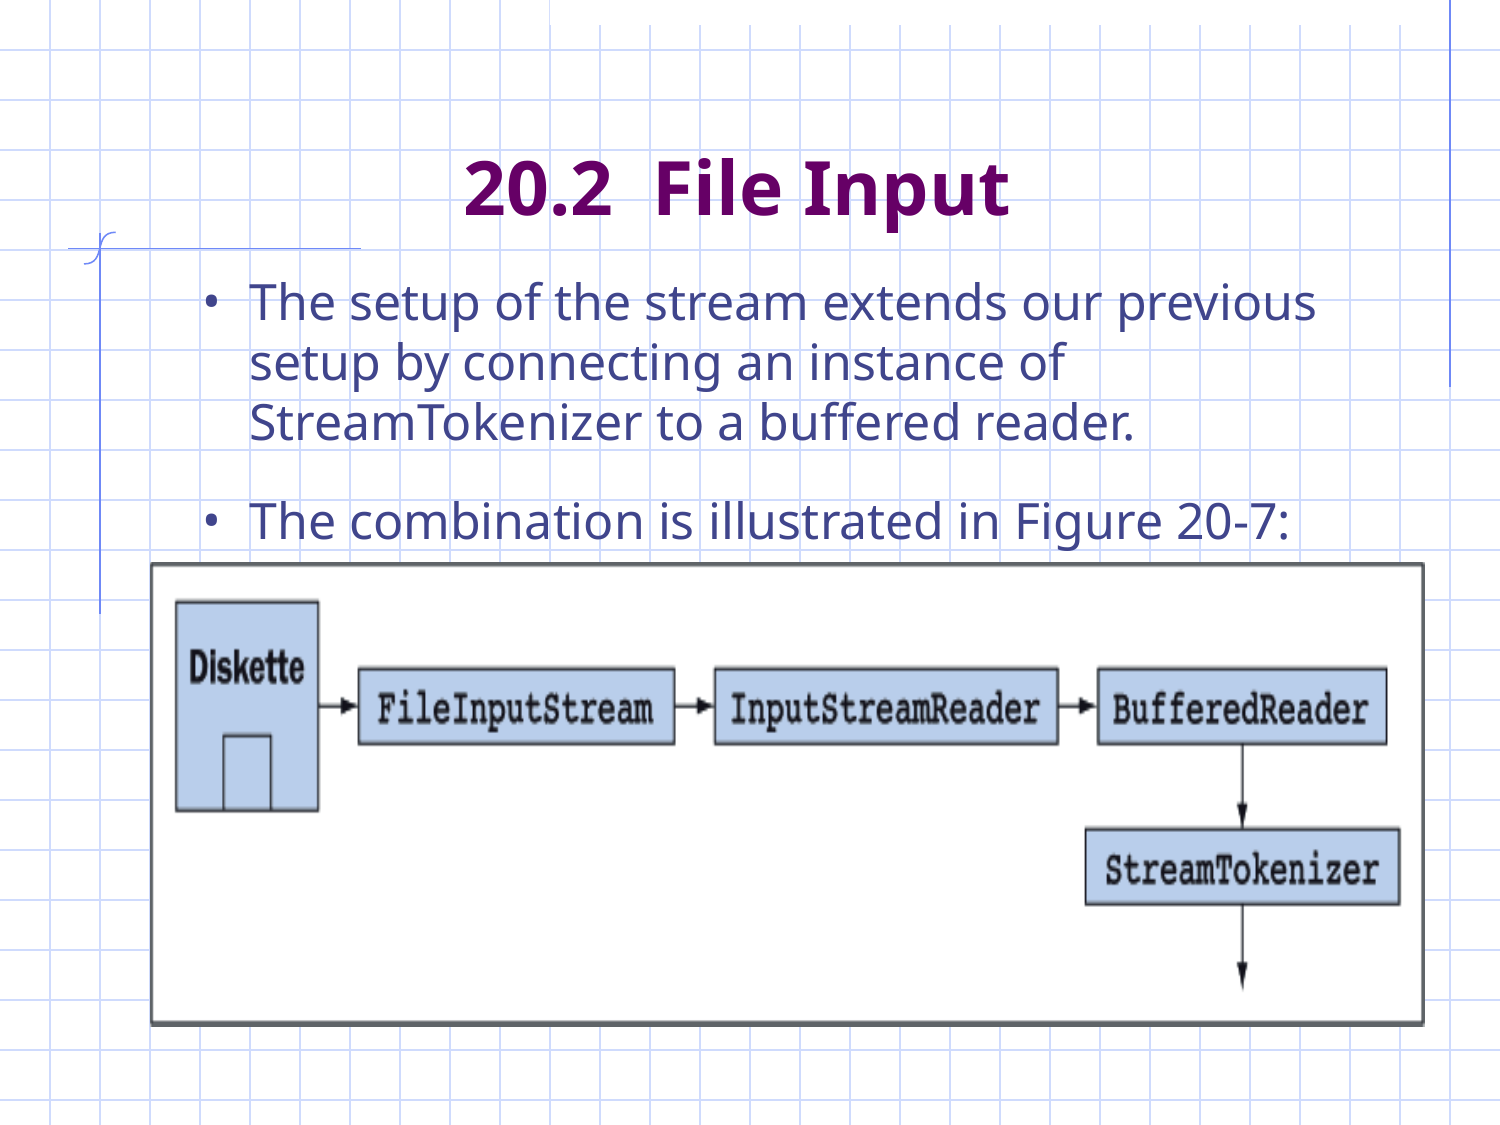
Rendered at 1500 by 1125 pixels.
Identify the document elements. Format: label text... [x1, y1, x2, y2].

list The setup of the stream extends our previous setup by connecting an instance of StreamTokenizer to a buffered reader. The combination is illustrated in Figure 20-7: [112, 262, 1413, 1088]
title 20.2 File Input [99, 112, 1375, 238]
picture [149, 562, 1426, 1028]
